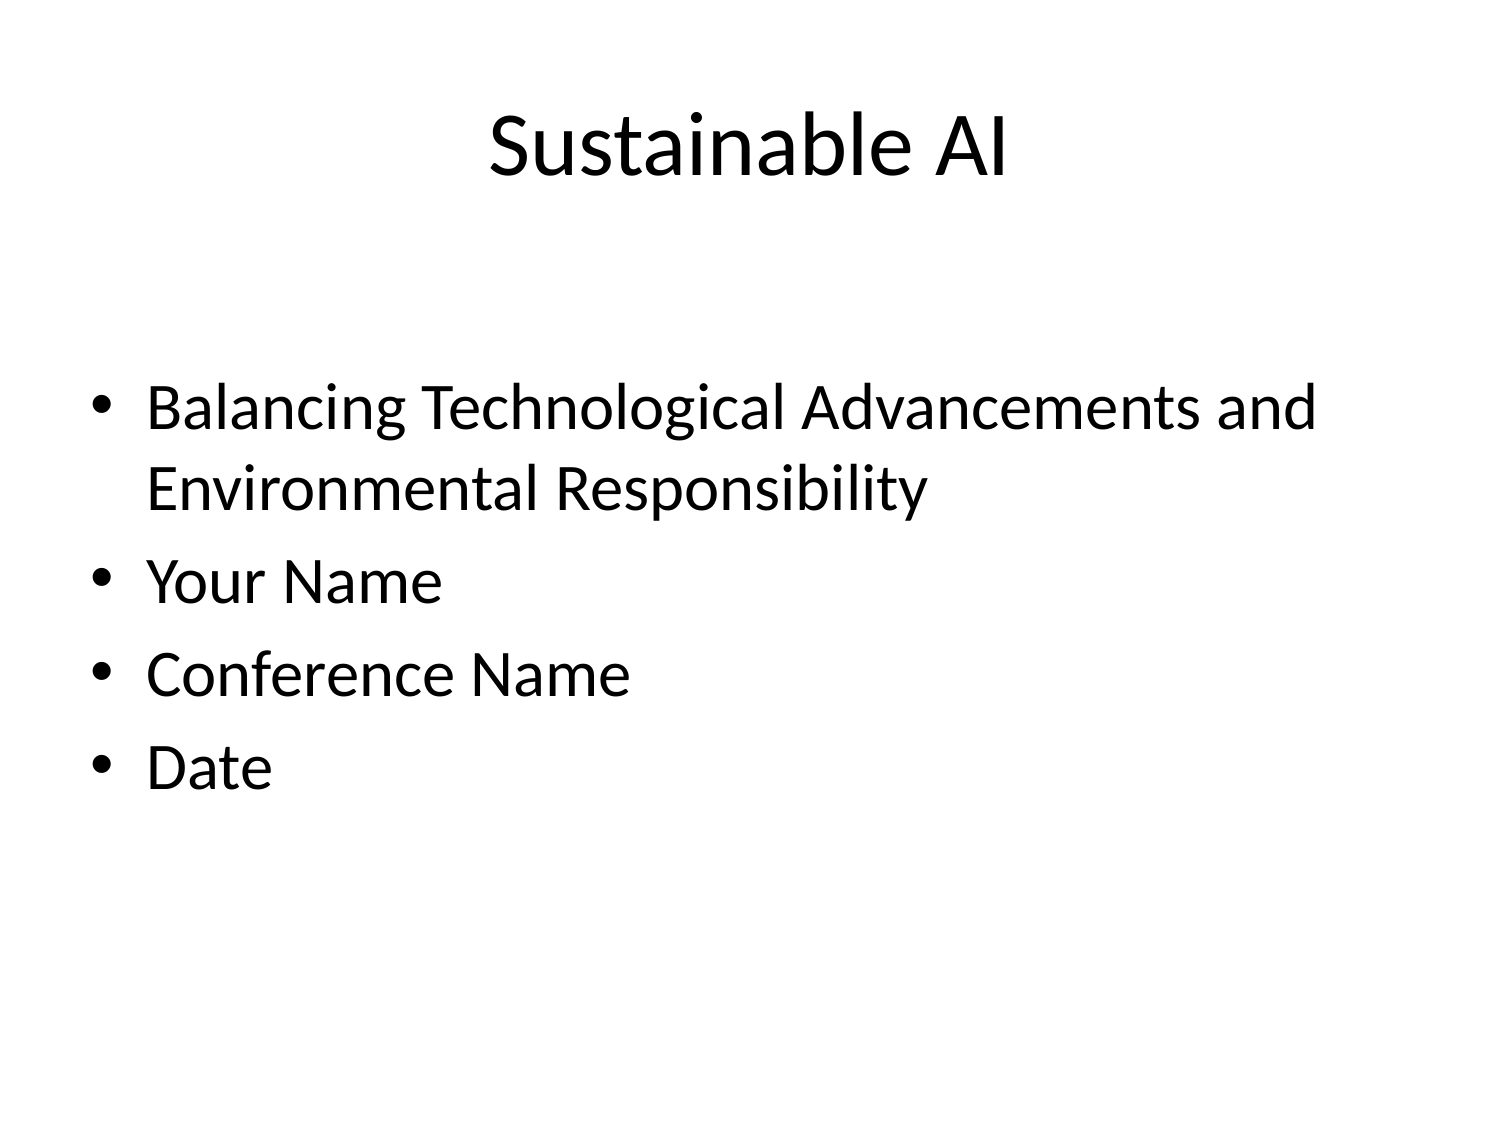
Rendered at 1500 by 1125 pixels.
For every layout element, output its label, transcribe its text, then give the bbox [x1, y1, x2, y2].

list Balancing Technological Advancements and Environmental Responsibility Your Name Conference Name Date [75, 262, 1425, 1005]
title Sustainable AI [75, 45, 1425, 233]
